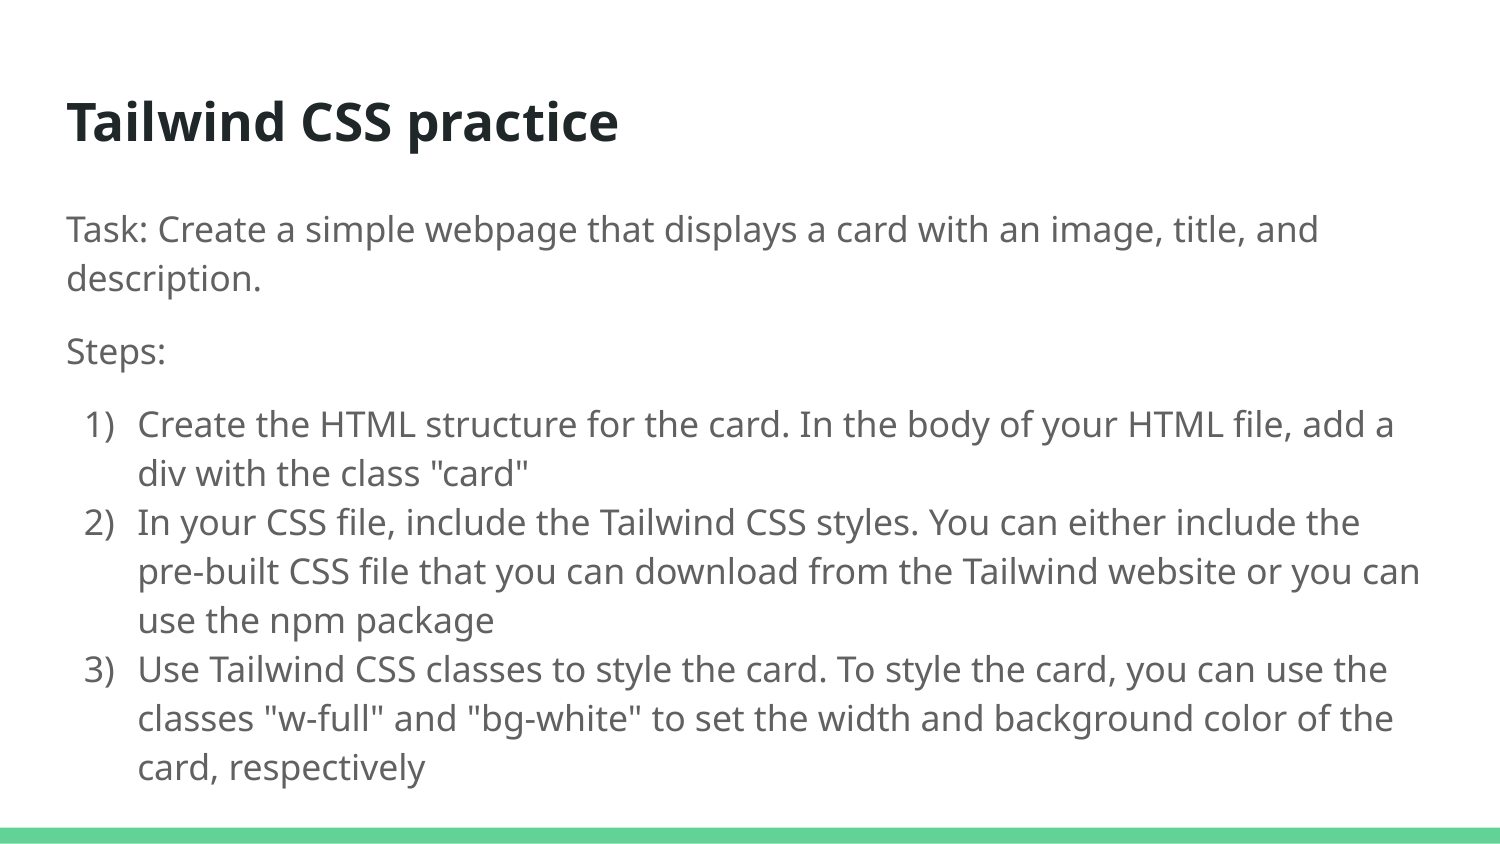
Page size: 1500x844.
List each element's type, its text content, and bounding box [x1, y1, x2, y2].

list Task: Create a simple webpage that displays a card with an image, title, and description. Steps: Create the HTML structure for the card. In the body of your HTML file, add a div with the class "card" In your CSS file, include the Tailwind CSS styles. You can either include the pre-built CSS file that you can download from the Tailwind website or you can use the npm package Use Tailwind CSS classes to style the card. To style the card, you can use the classes "w-full" and "bg-white" to set the width and background color of the card, respectively [51, 185, 1449, 805]
title Tailwind CSS practice [51, 72, 1449, 167]
